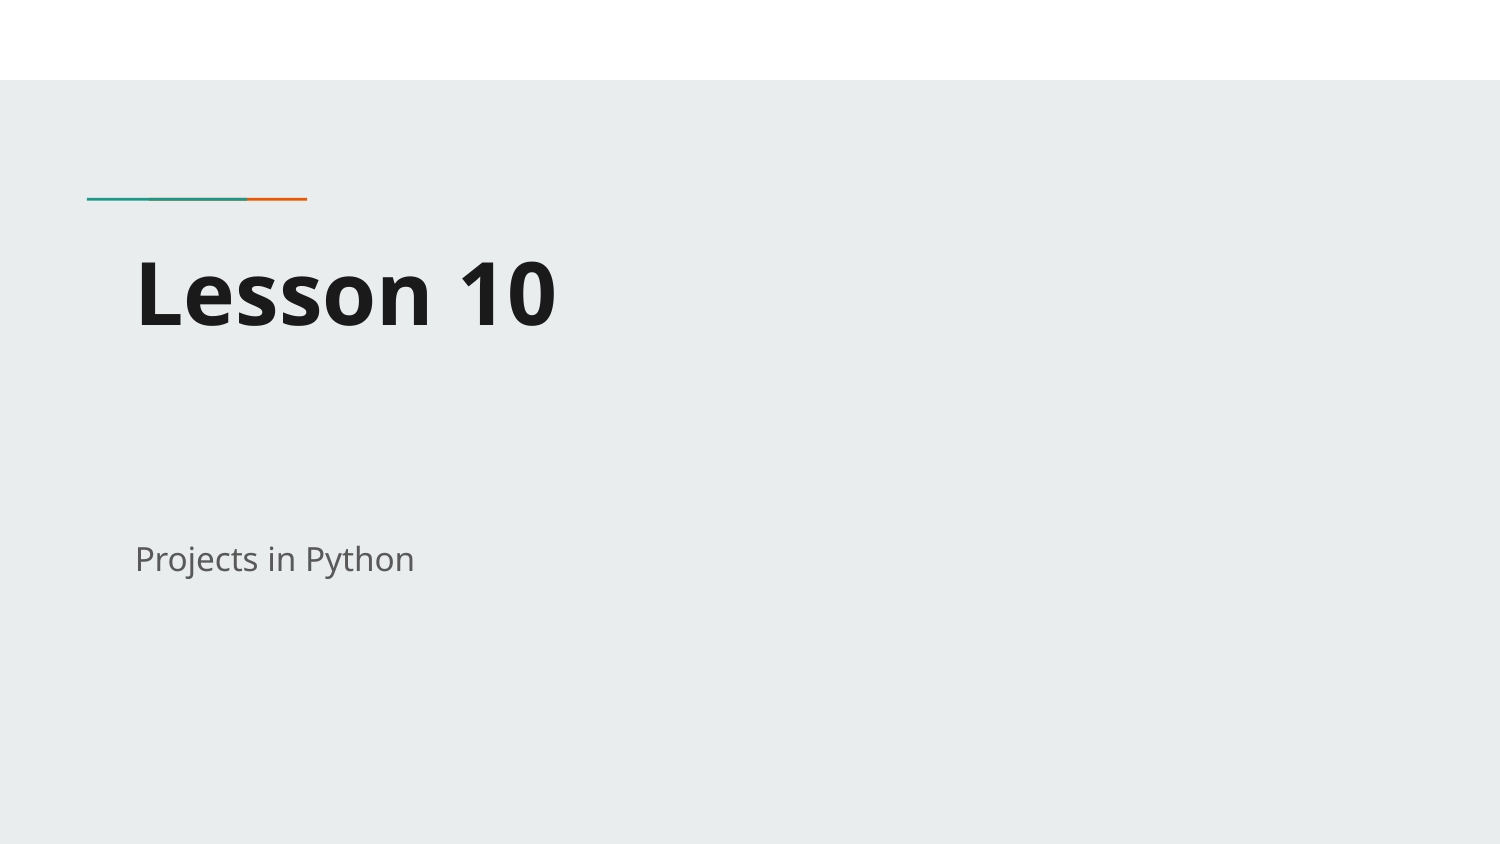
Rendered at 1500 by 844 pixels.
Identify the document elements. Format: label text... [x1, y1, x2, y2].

title Lesson 10 [119, 216, 1381, 490]
subtitle Projects in Python [119, 520, 1381, 610]
